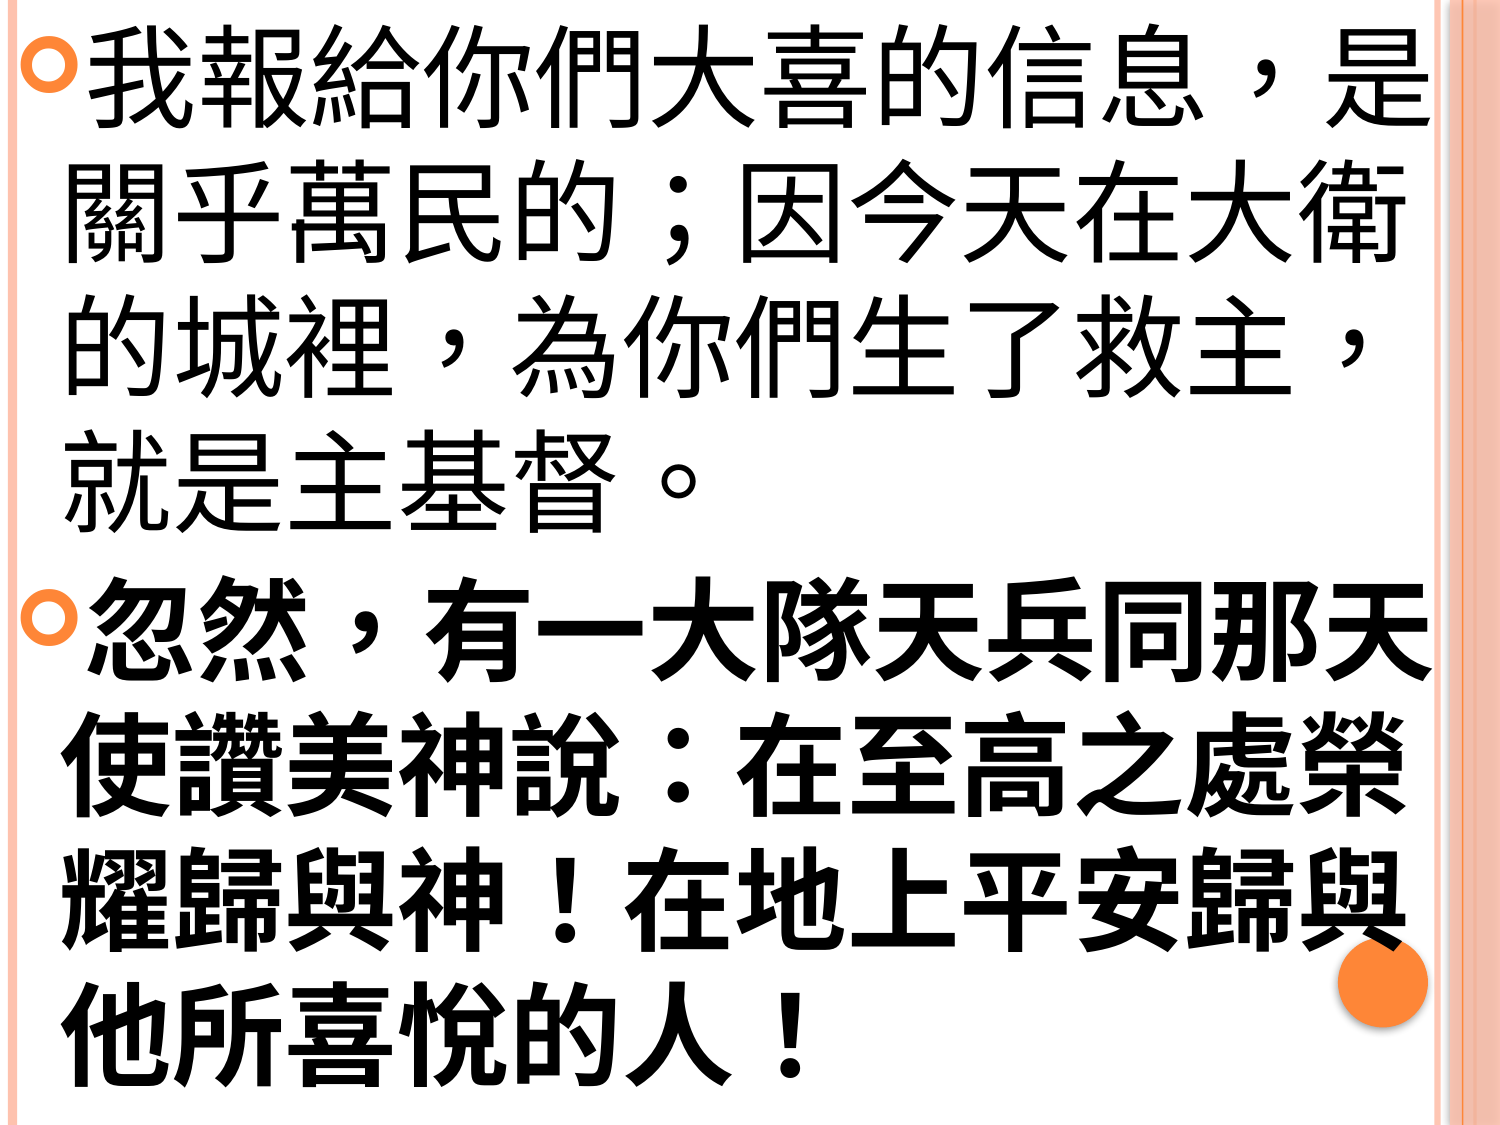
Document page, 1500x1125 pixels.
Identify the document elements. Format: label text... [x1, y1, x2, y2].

list 我報給你們大喜的信息，是關乎萬民的；因今天在大衛的城裡，為你們生了救主，就是主基督。 忽然，有一大隊天兵同那天使讚美神說：在至高之處榮耀歸與神！在地上平安歸與他所喜悅的人！ [0, 0, 1500, 1125]
